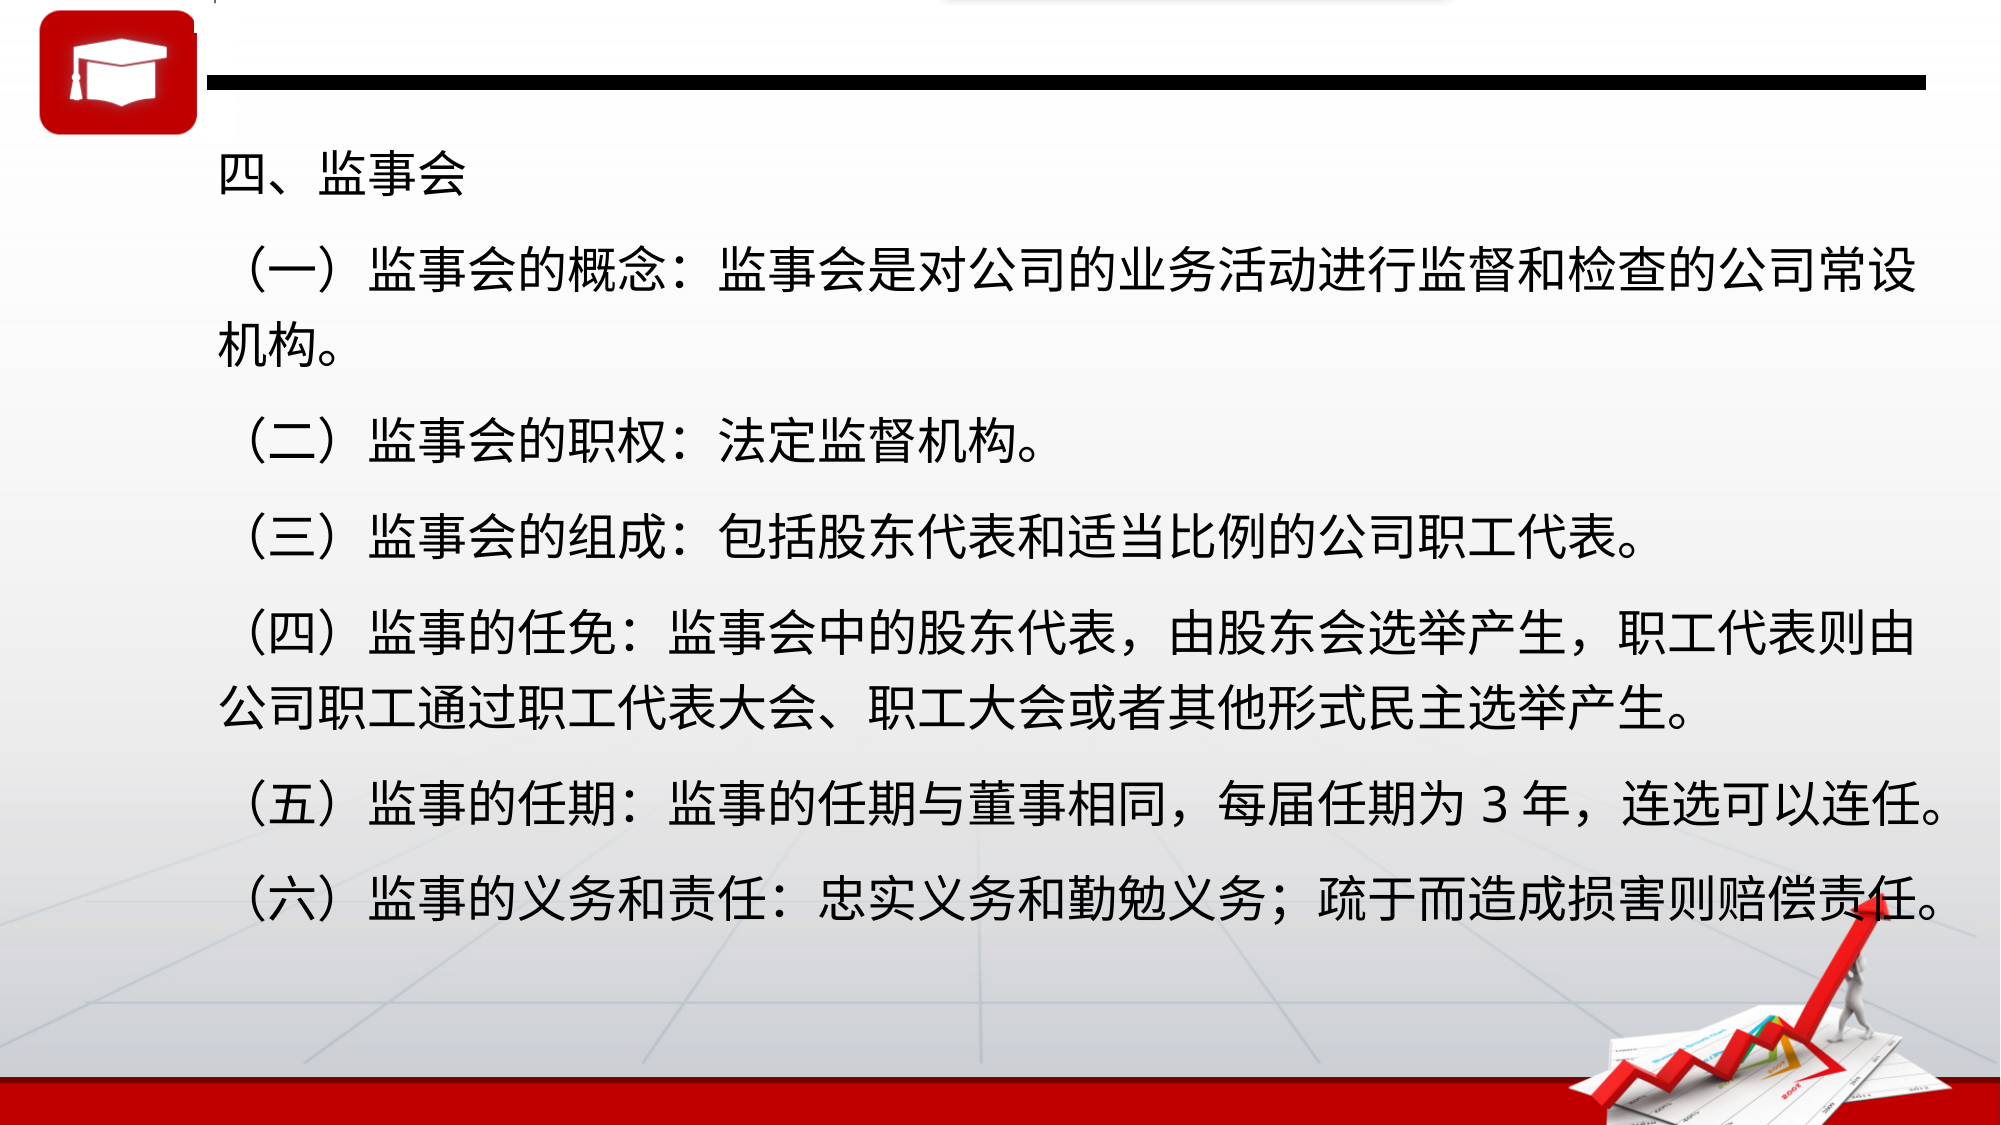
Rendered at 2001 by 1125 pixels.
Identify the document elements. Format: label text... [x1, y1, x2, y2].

picture [0, 0, 2001, 1125]
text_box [193, 0, 1920, 83]
list 四、监事会 （一）监事会的概念：监事会是对公司的业务活动进行监督和检查的公司常设机构。 （二）监事会的职权：法定监督机构。 （三）监事会的组成：包括股东代表和适当比例的公司职工代表。 （四）监事的任免：监事会中的股东代表，由股东会选举产生，职工代表则由公司职工通过职工代表大会、职工大会或者其他形式民主选举产生。 （五）监事的任期：监事的任期与董事相同，每届任期为3年，连选可以连任。 （六）监事的义务和责任：忠实义务和勤勉义务；疏于而造成损害则赔偿责任。 [202, 84, 1942, 1042]
